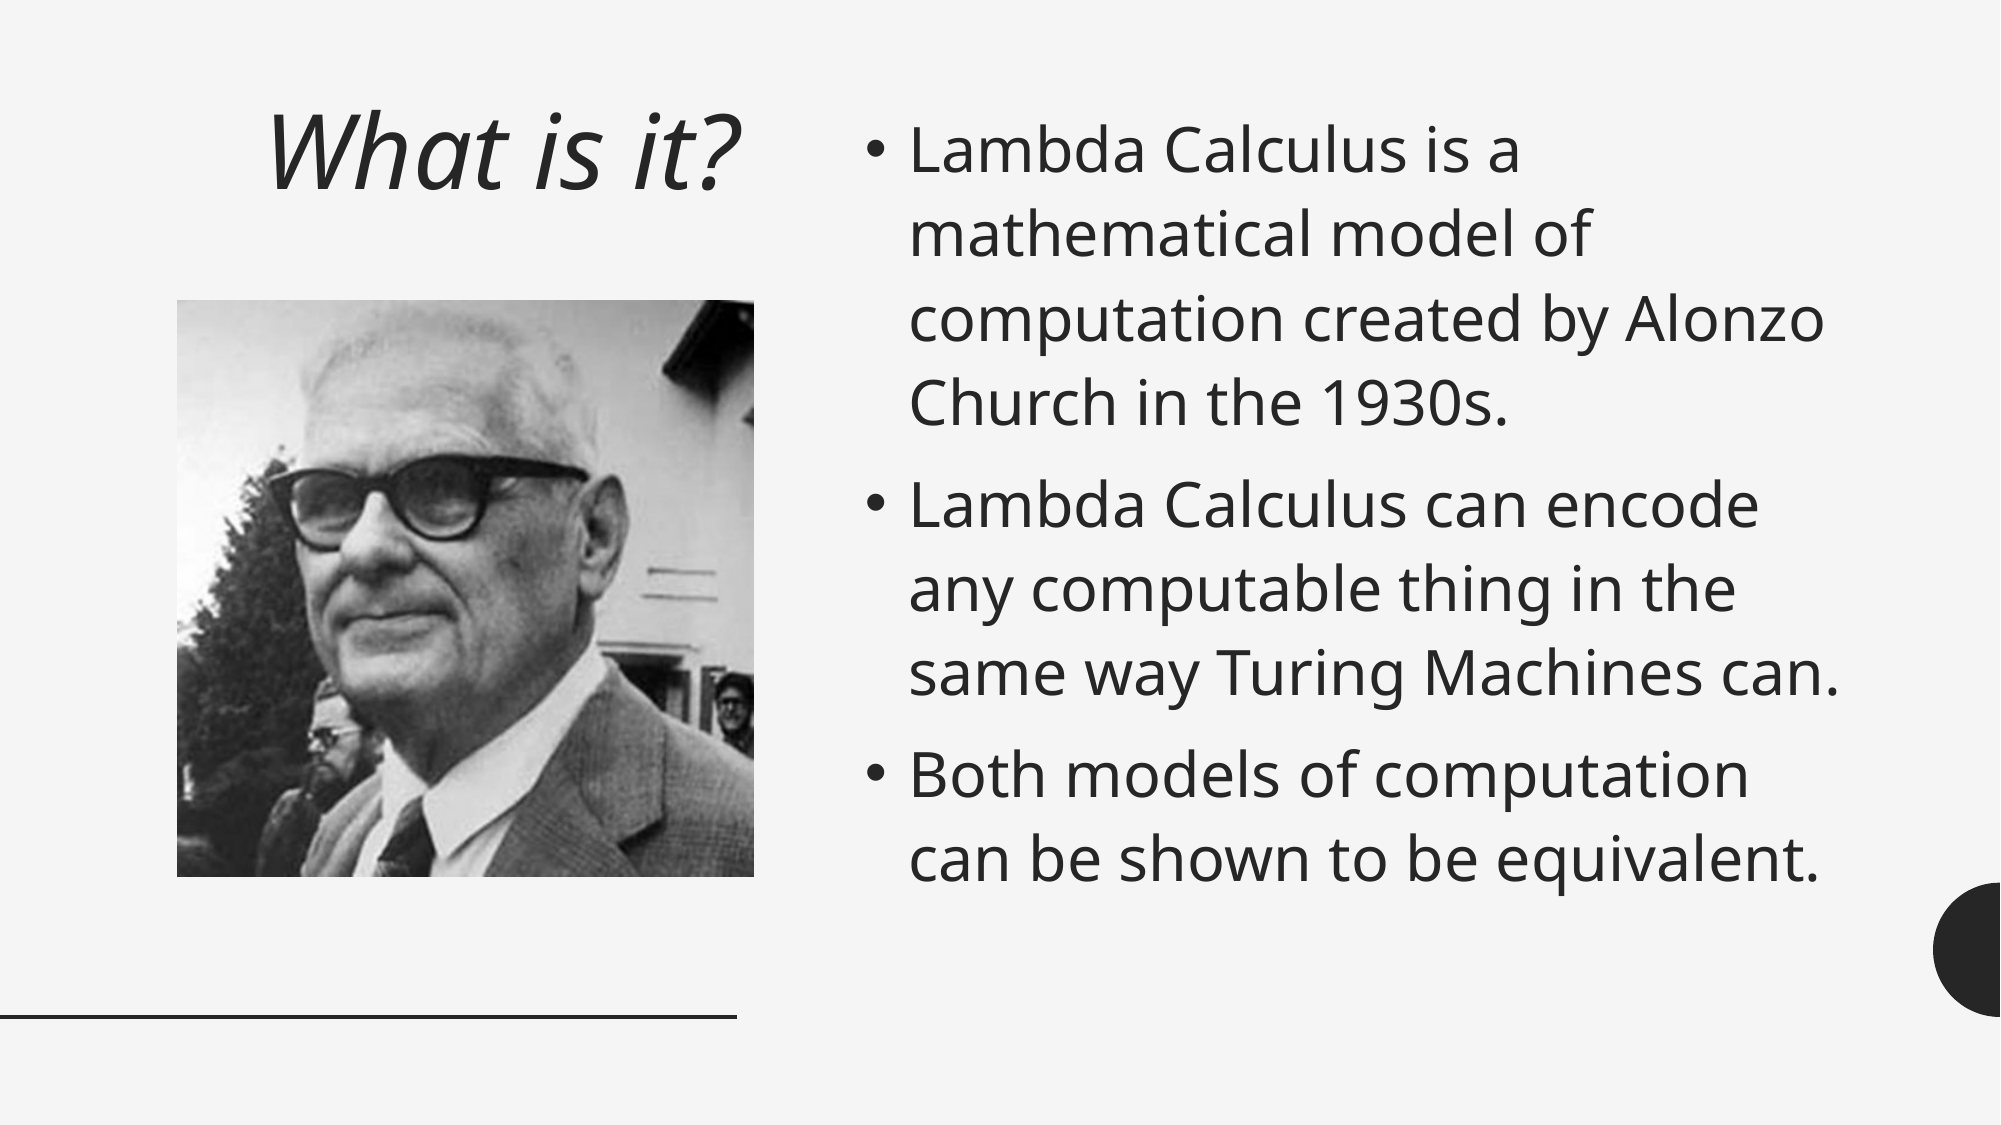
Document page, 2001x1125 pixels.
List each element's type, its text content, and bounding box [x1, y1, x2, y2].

title What is it? [125, 91, 754, 905]
list Lambda Calculus is a mathematical model of computation created by Alonzo Church in the 1930s. Lambda Calculus can encode any computable thing in the same way Turing Machines can. Both models of computation can be shown to be equivalent. [849, 93, 1875, 1022]
picture [177, 300, 754, 877]
